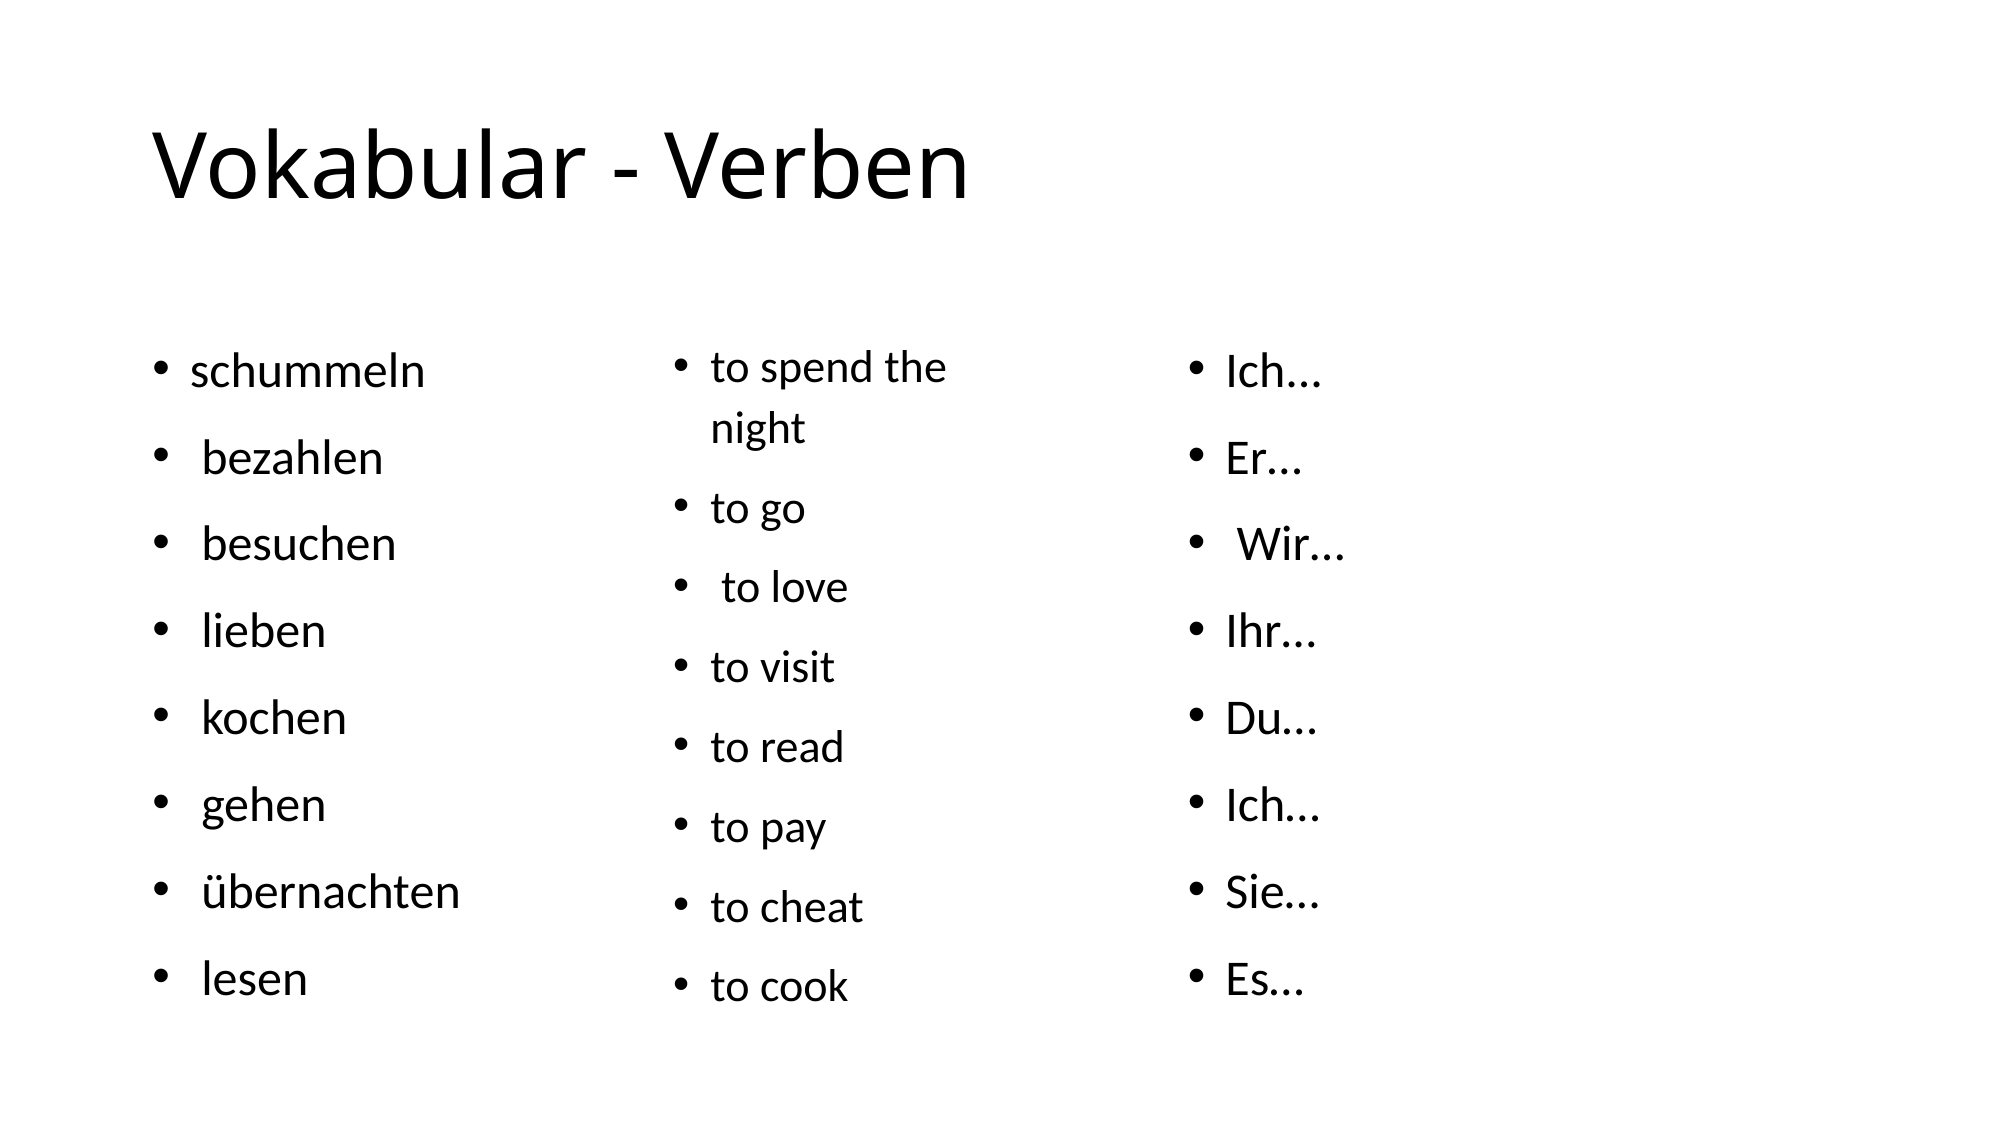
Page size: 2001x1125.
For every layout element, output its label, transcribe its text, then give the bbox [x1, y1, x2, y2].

text_box Ich... Er… Wir… Ihr… Du… Ich… Sie… Es… [1172, 323, 1532, 1022]
title Vokabular - Verben [137, 59, 1863, 278]
text_box schummeln bezahlen besuchen lieben kochen gehen übernachten lesen [137, 323, 552, 1022]
text_box to spend the night to go to love to visit to read to pay to cheat to cook [658, 323, 1017, 1022]
